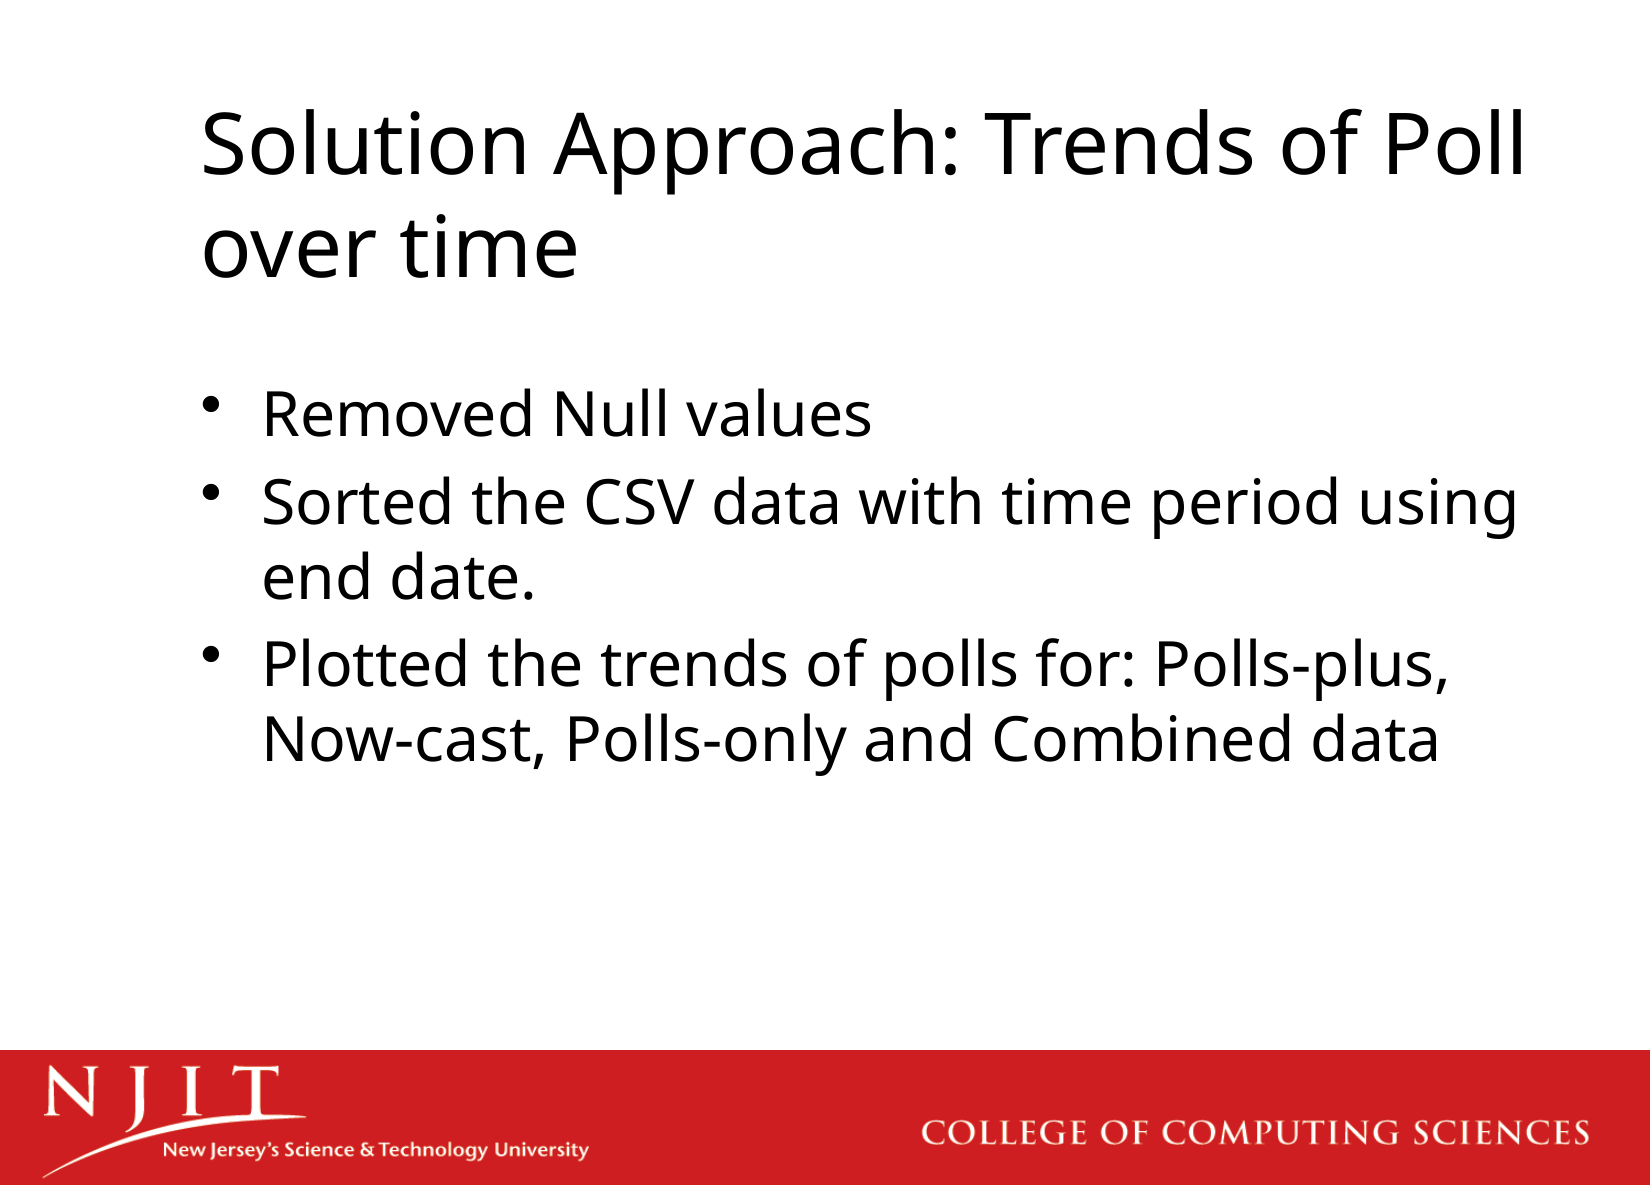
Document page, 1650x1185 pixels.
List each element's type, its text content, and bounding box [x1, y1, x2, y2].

picture [0, 1050, 1650, 1185]
list Removed Null values Sorted the CSV data with time period using end date. Plotted the trends of polls for: Polls-plus, Now-cast, Polls-only and Combined data [184, 278, 1587, 1024]
title Solution Approach: Trends of Poll over time [184, 81, 1587, 253]
